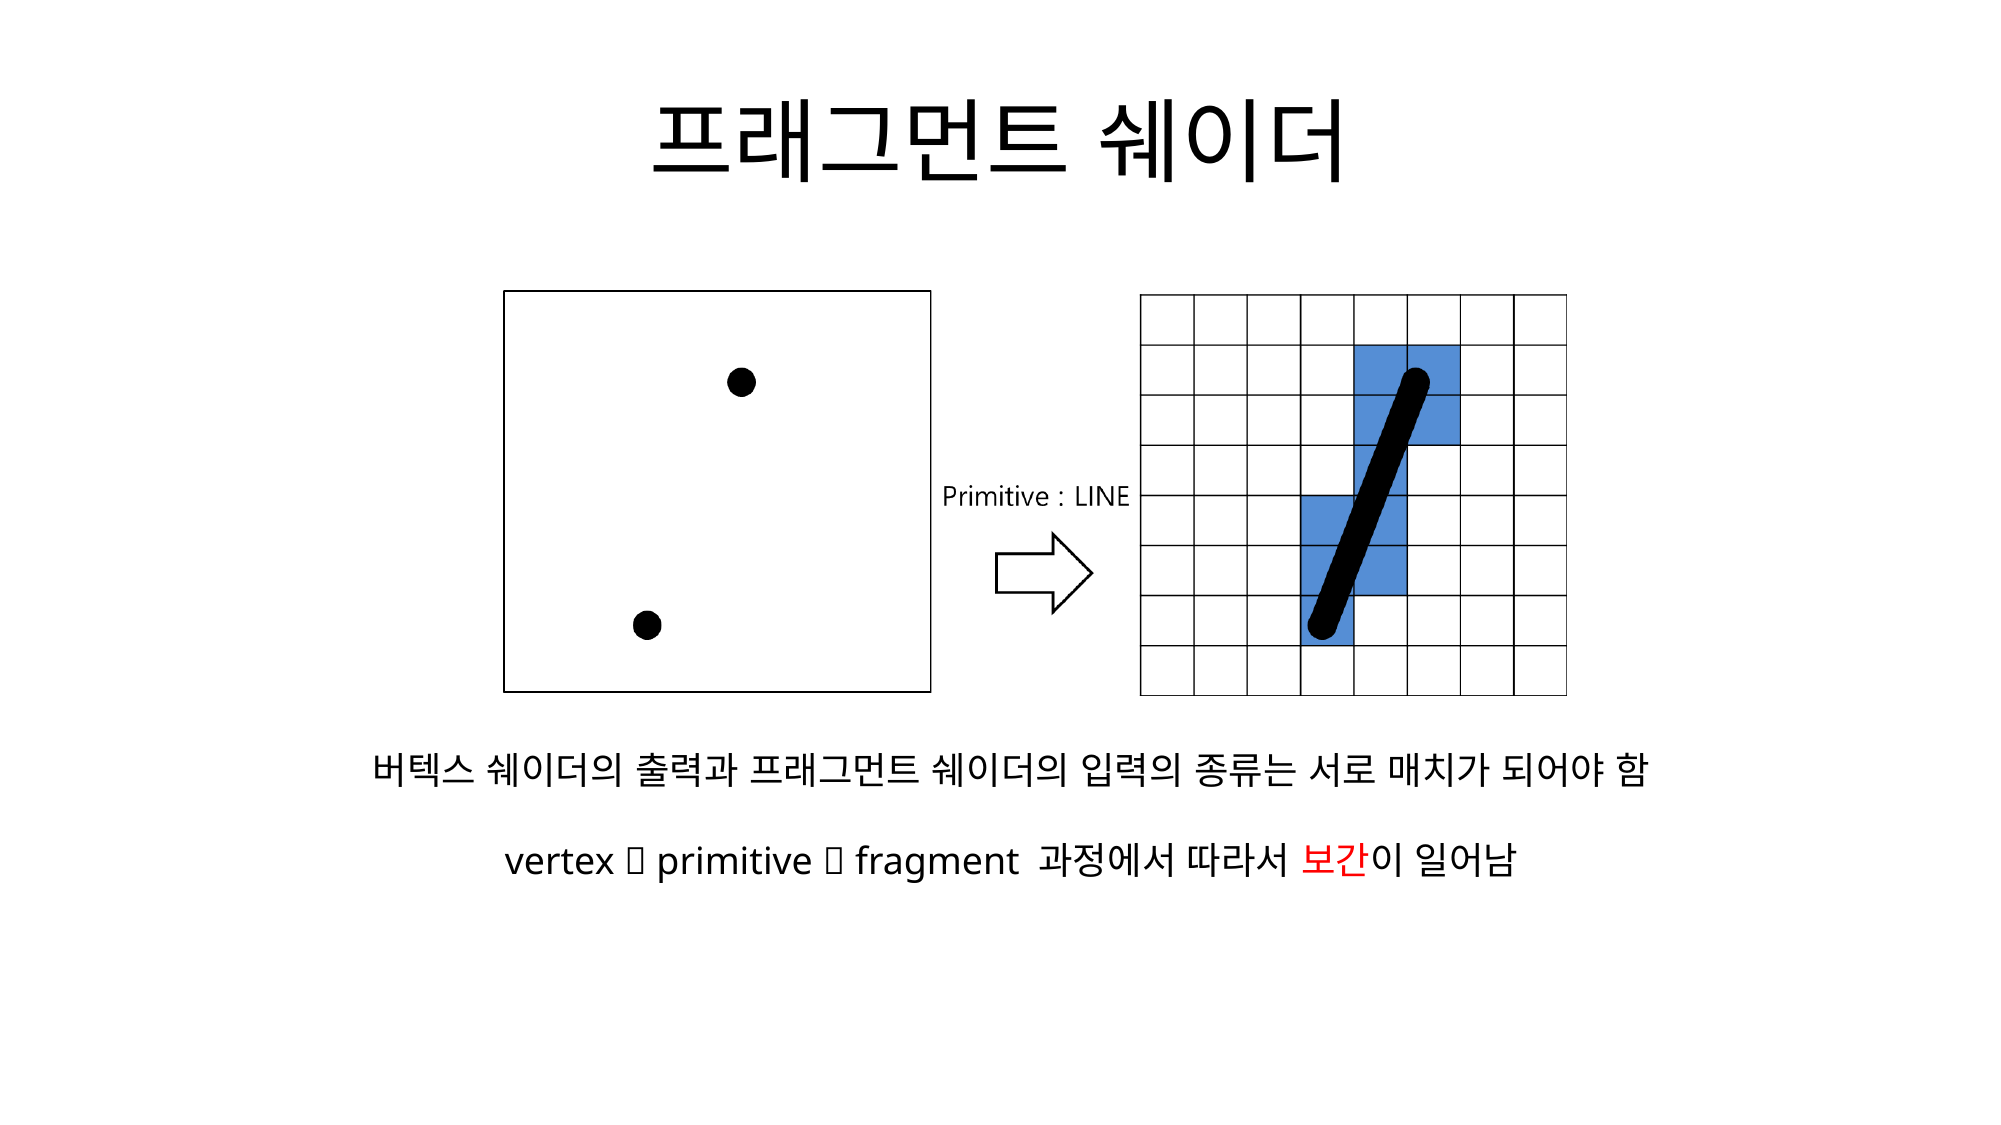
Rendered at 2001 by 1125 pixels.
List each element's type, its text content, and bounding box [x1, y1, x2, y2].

title 프래그먼트 쉐이더 [99, 45, 1900, 233]
text_box 버텍스 쉐이더의 출력과 프래그먼트 쉐이더의 입력의 종류는 서로 매치가 되어야 함 vertex  primitive  fragment 과정에서 따라서 보간이 일어남 [291, 739, 1733, 890]
picture [503, 290, 1568, 696]
